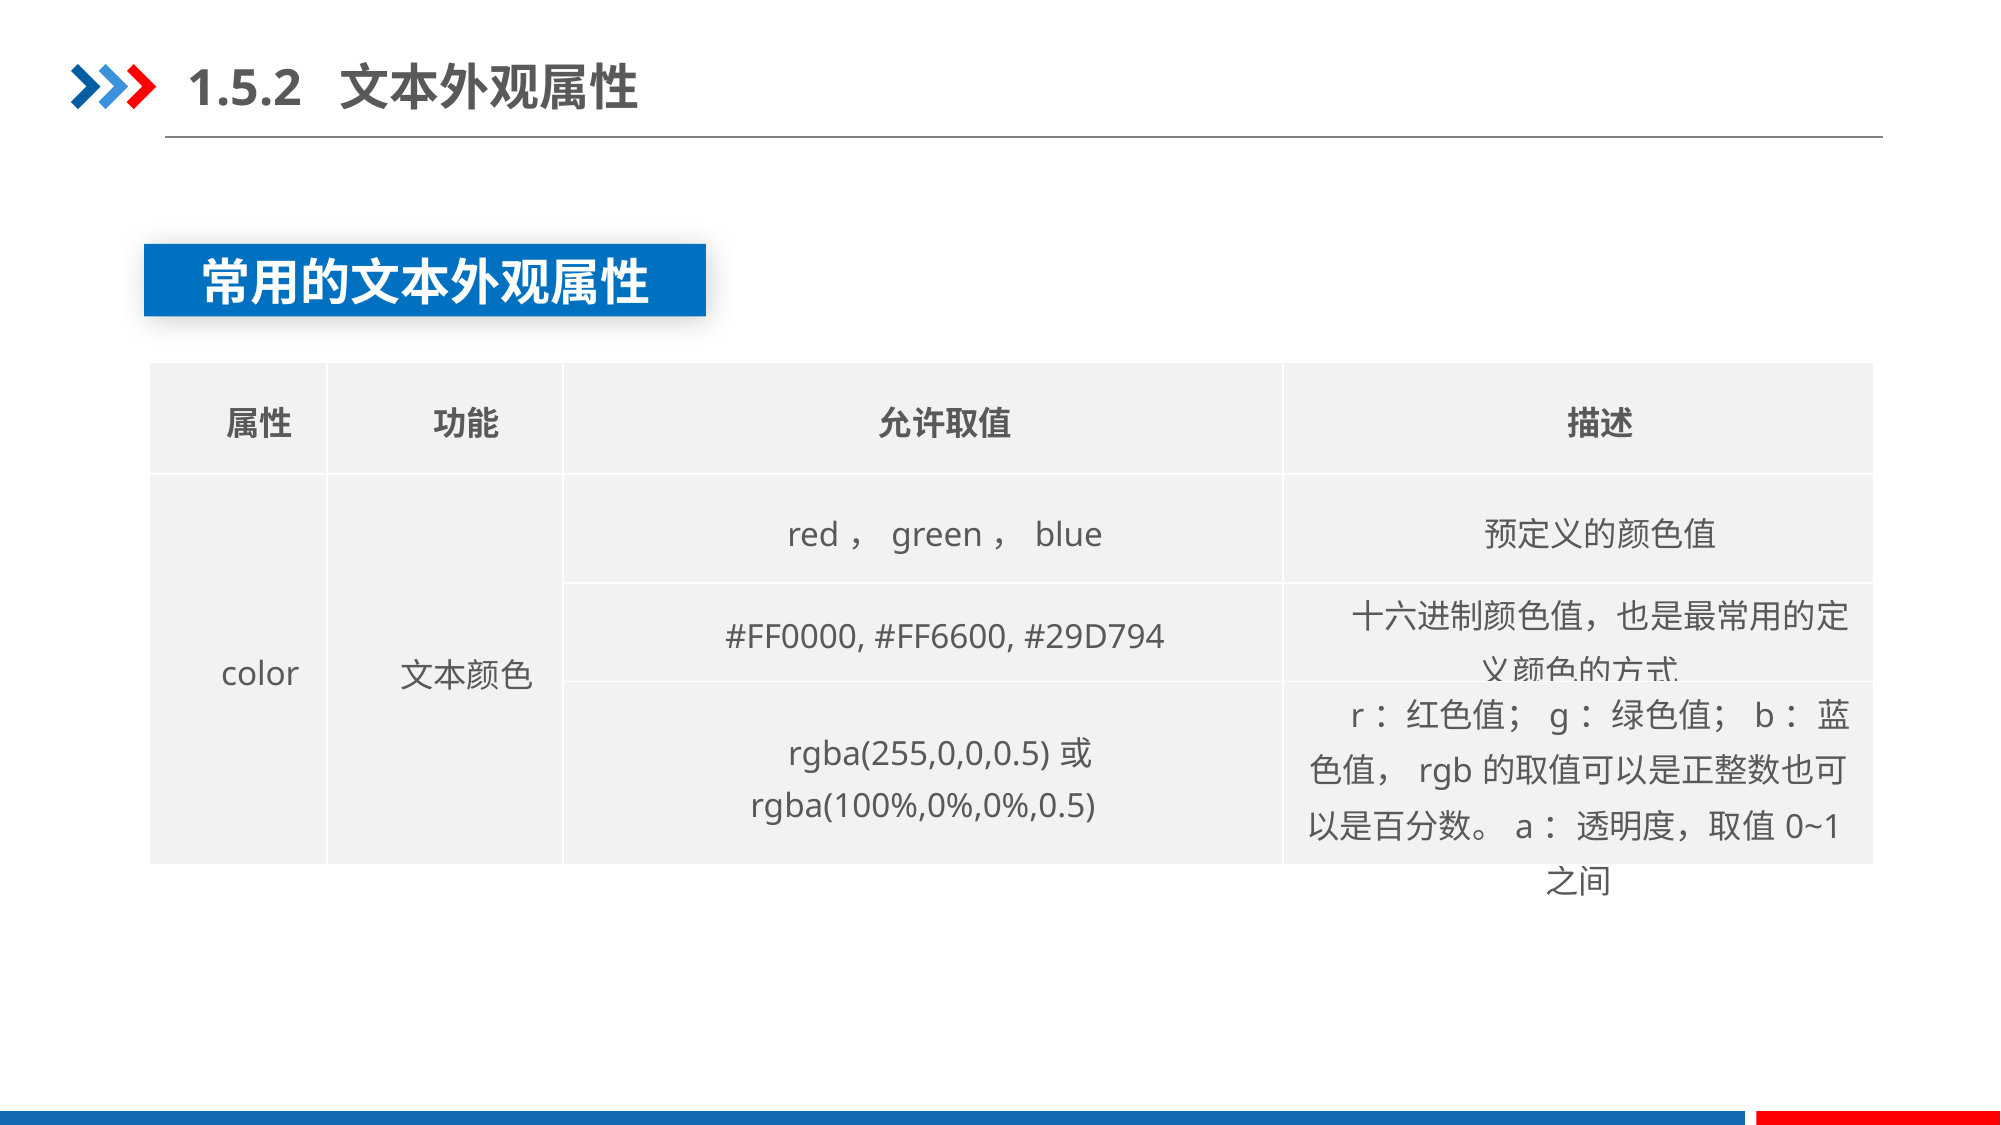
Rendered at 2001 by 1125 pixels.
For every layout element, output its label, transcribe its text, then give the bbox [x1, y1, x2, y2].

text_box 常用的文本外观属性 [144, 243, 706, 317]
table_cell 预定义的颜色值 [1284, 475, 1873, 582]
table_header 属性 [150, 363, 326, 473]
table_cell rgba(255,0,0,0.5)或rgba(100%,0%,0%,0.5) [564, 682, 1282, 864]
table_header 功能 [328, 363, 562, 473]
table_cell 十六进制颜色值，也是最常用的定义颜色的方式 [1284, 584, 1873, 681]
table_cell 文本颜色 [328, 475, 562, 864]
table_cell #FF0000, #FF6600, #29D794 [564, 584, 1282, 681]
table_header 允许取值 [564, 363, 1282, 473]
table_cell red，green，blue [564, 475, 1282, 582]
table_cell color [150, 475, 326, 864]
table_cell r：红色值；g：绿色值；b：蓝色值，rgb的取值可以是正整数也可以是百分数。a：透明度，取值0~1之间 [1284, 682, 1873, 864]
text_box 1.5.2 文本外观属性 [187, 43, 827, 127]
table_header 描述 [1284, 363, 1873, 473]
